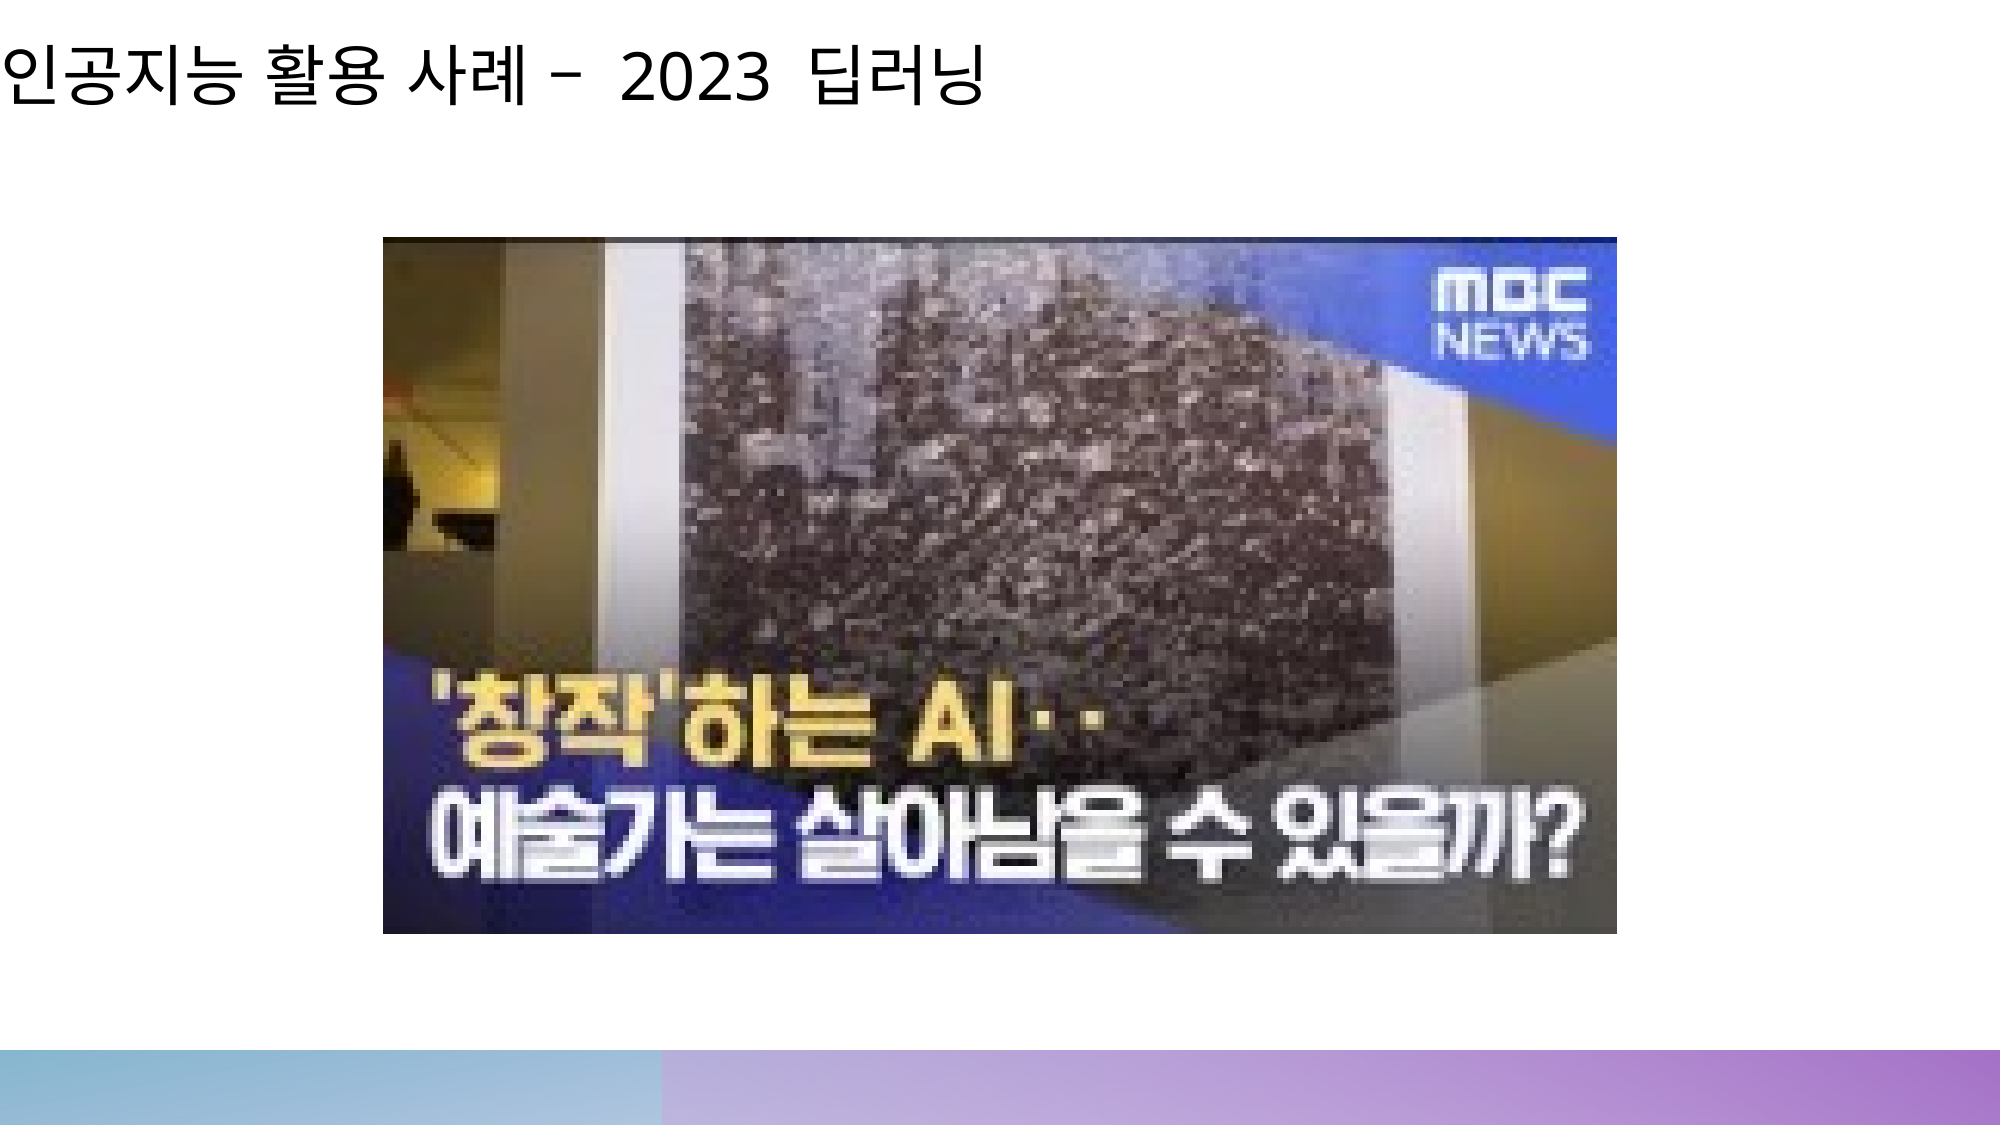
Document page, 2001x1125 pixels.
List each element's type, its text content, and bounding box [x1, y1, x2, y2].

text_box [382, 236, 1618, 935]
text_box 인공지능 활용 사례 – 2023 딥러닝 [0, 26, 1005, 122]
